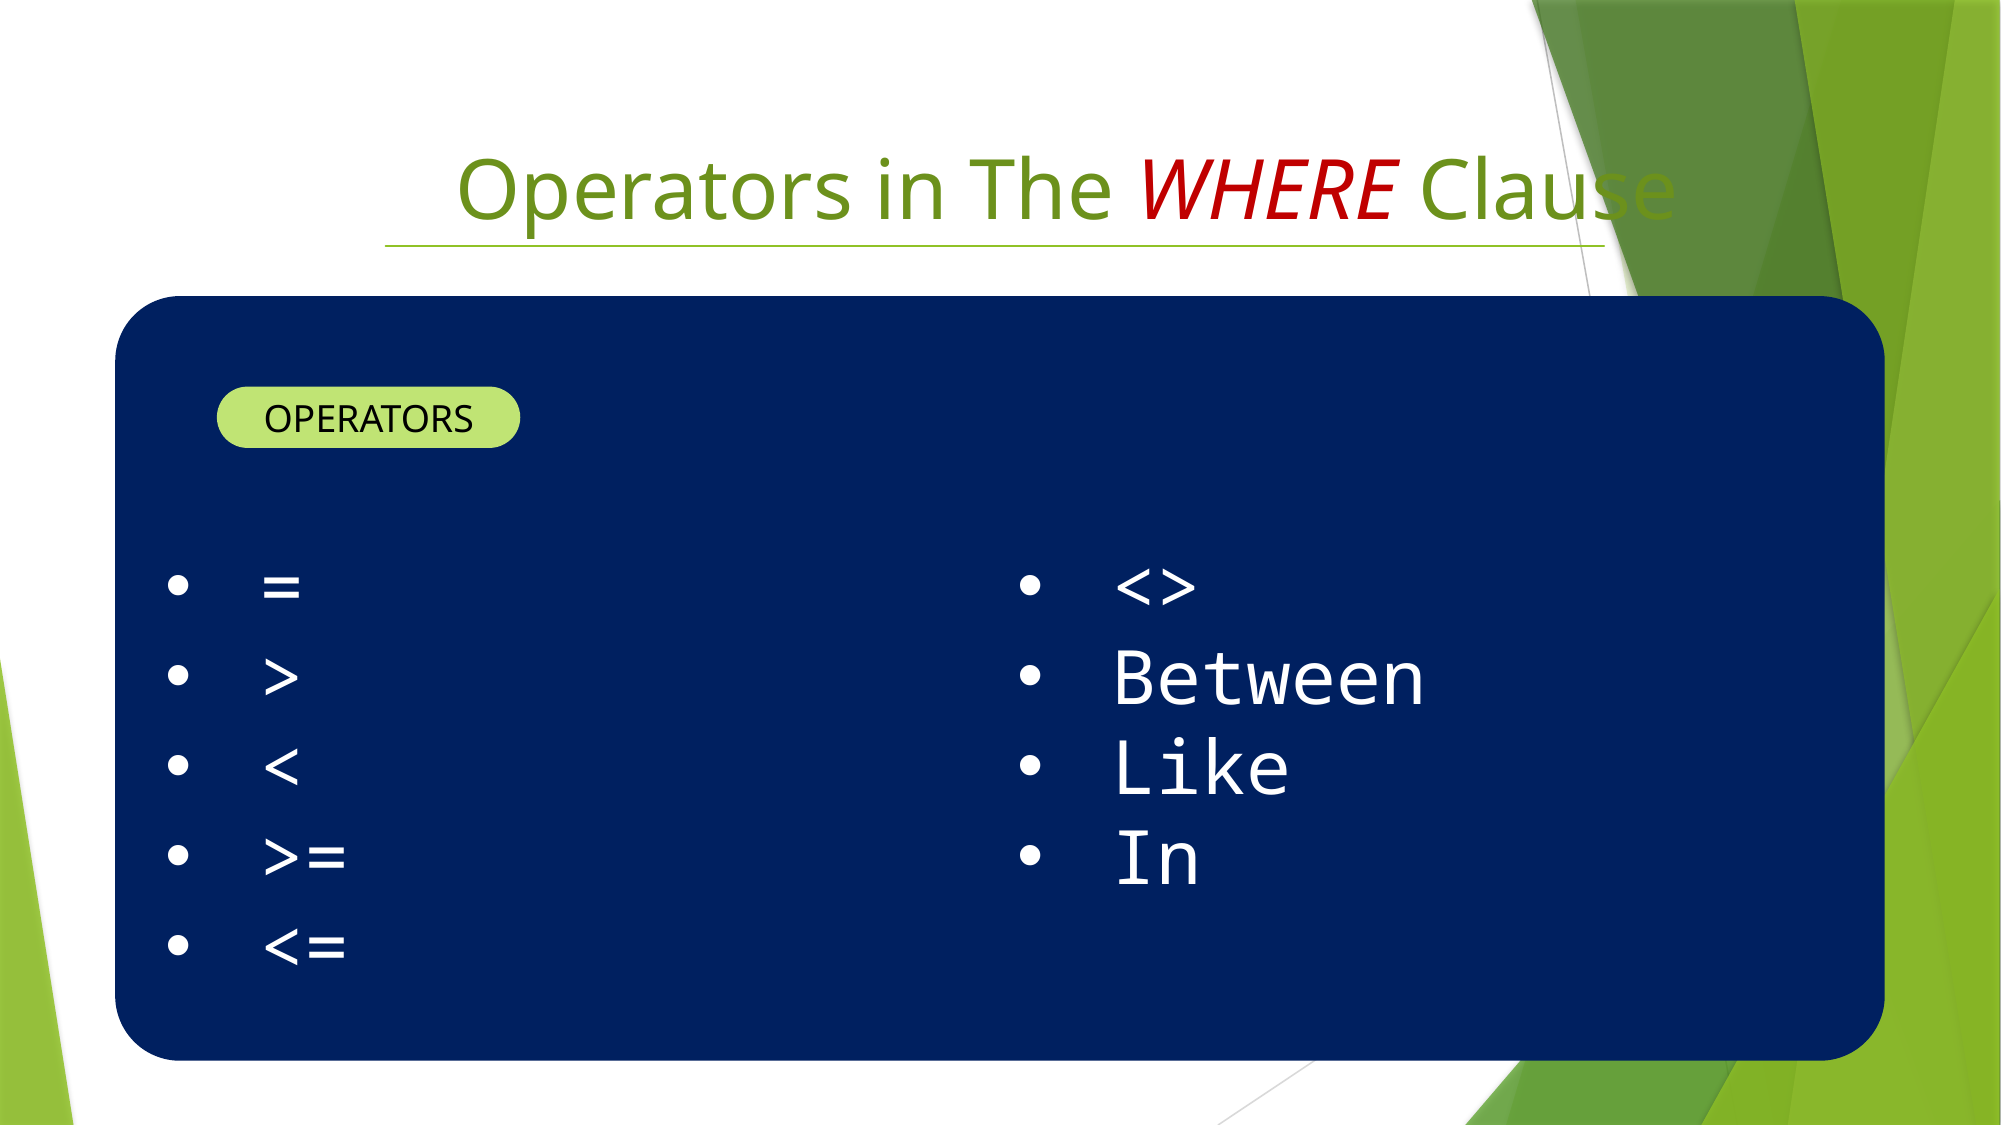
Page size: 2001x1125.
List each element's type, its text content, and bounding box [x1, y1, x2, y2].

text_box OPERATORS [216, 386, 521, 448]
text_box [113, 294, 1887, 1056]
text_box Operators in The WHERE Clause [377, 122, 1779, 250]
text_box = > < >= <= <> Between Like In [150, 532, 1885, 1066]
